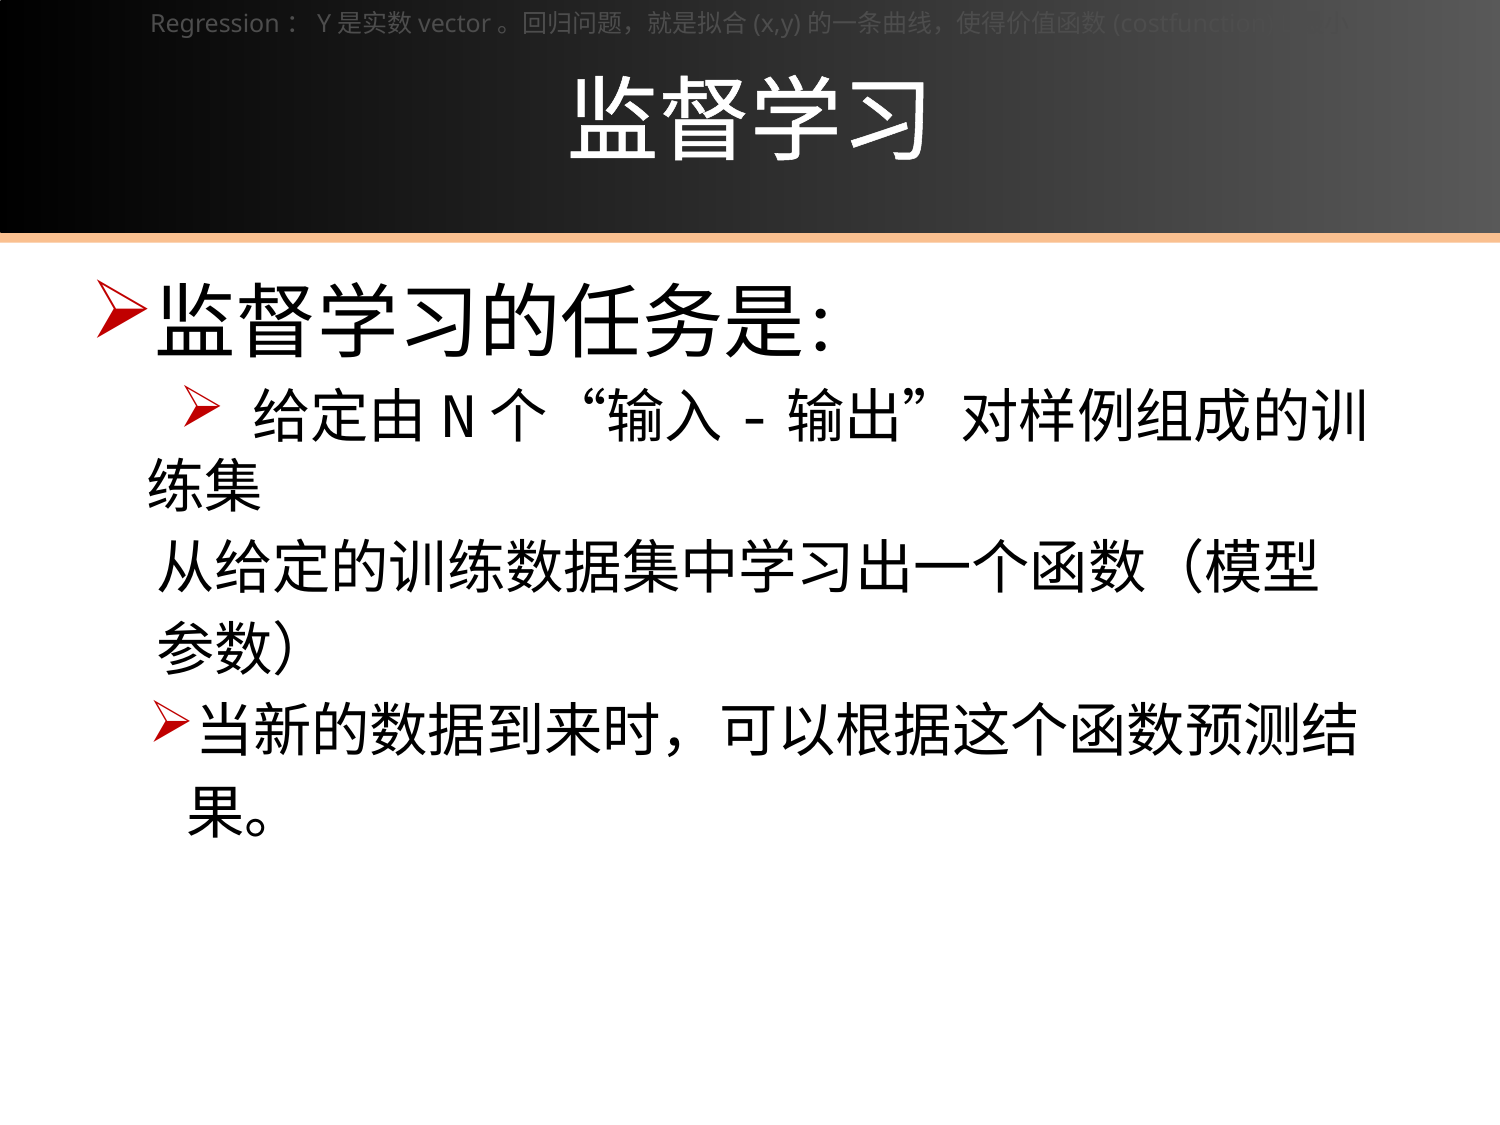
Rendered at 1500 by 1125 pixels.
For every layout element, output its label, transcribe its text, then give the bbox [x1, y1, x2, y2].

text_box Regression：Y是实数vector。回归问题，就是拟合(x,y)的一条曲线，使得价值函数(costfunction) L最小 [135, 0, 1365, 75]
title 监督学习 [0, 0, 1500, 233]
list 监督学习的任务是： 给定由N个“输入-输出”对样例组成的训练集 从给定的训练数据集中学习出一个函数（模型 参数） 当新的数据到来时，可以根据这个函数预测结 果。 [75, 262, 1425, 1005]
